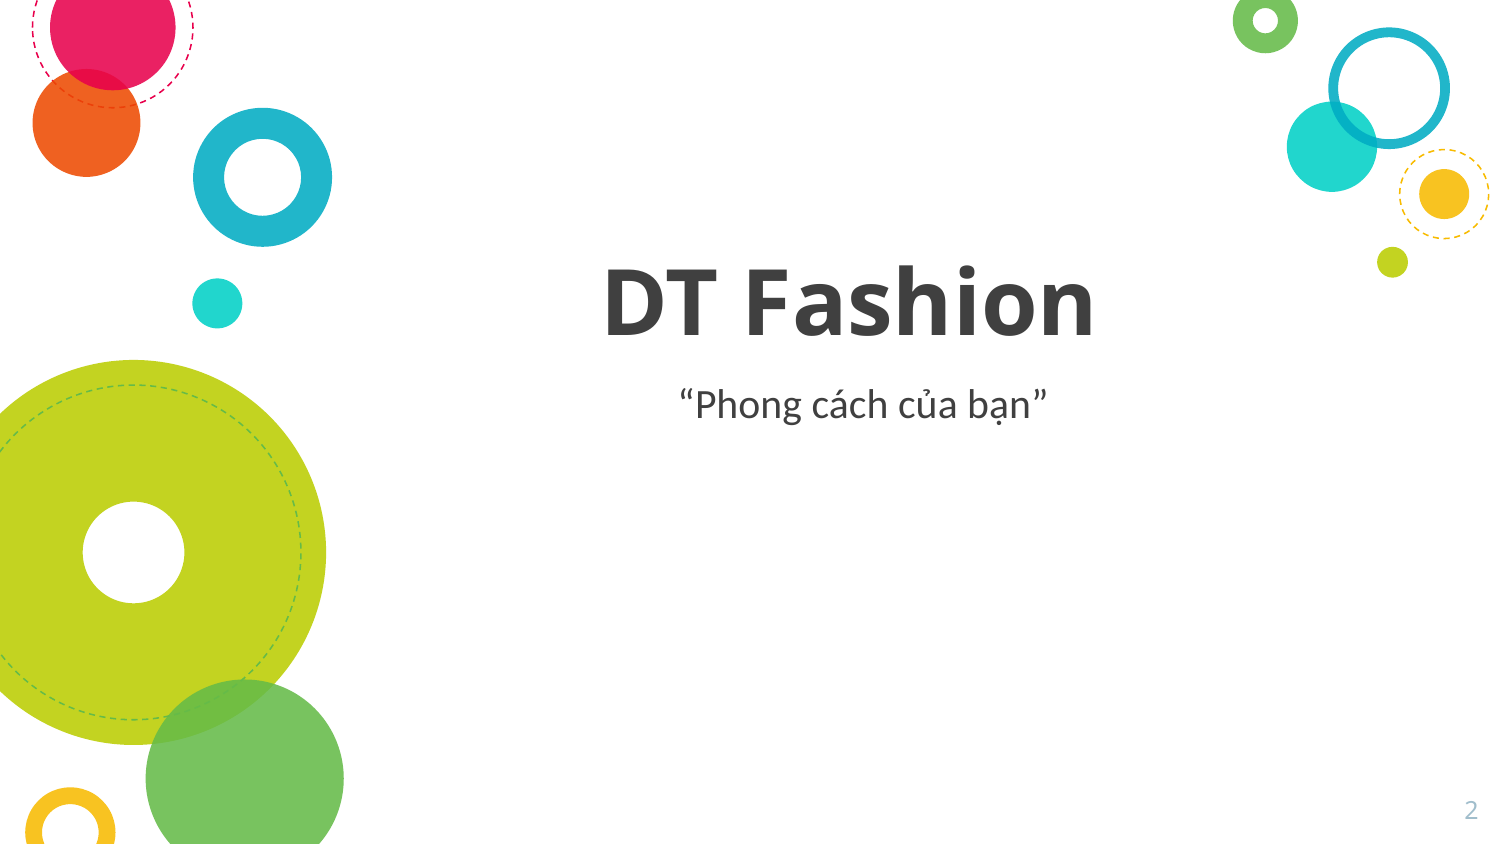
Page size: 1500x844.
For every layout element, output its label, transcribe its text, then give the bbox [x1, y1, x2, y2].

slide_number 2 [1416, 779, 1494, 844]
title DT Fashion [454, 240, 1245, 370]
text_box “Phong cách của bạn” [662, 369, 1064, 434]
